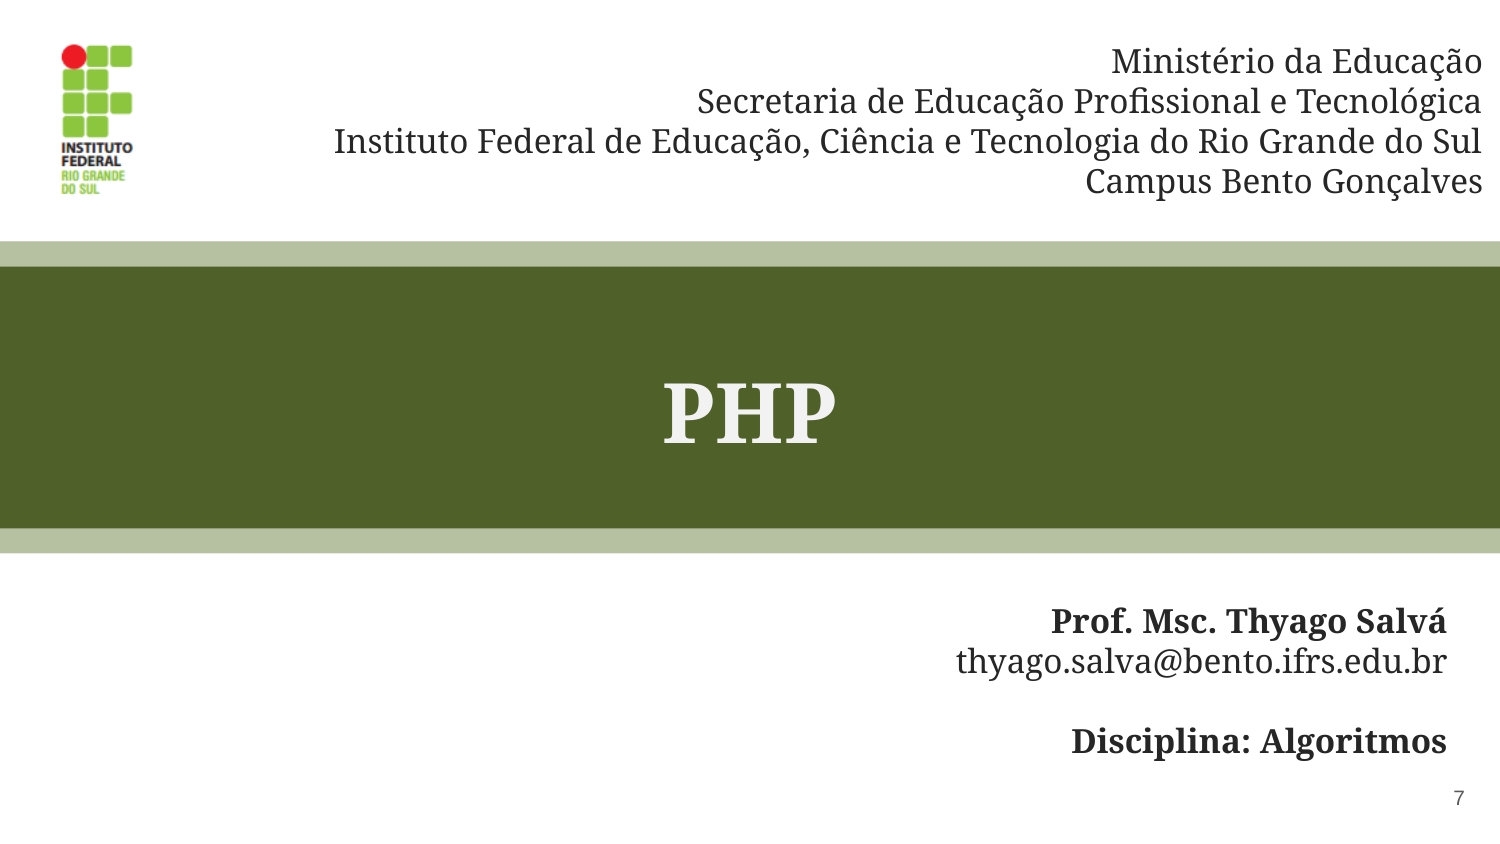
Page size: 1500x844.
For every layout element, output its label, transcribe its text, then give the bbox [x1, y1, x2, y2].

text_box PHP [0, 267, 1500, 528]
text_box Prof. Msc. Thyago Salvá thyago.salva@bento.ifrs.edu.br Disciplina: Algoritmos [642, 592, 1464, 782]
picture [58, 41, 137, 199]
slide_number ‹#› [1389, 764, 1480, 830]
text_box [0, 528, 1500, 554]
text_box Ministério da Educação Secretaria de Educação Profissional e Tecnológica Instituto Federal de Educação, Ciência e Tecnologia do Rio Grande do Sul Campus Bento Gonçalves [0, 0, 1499, 242]
text_box [0, 241, 1500, 267]
